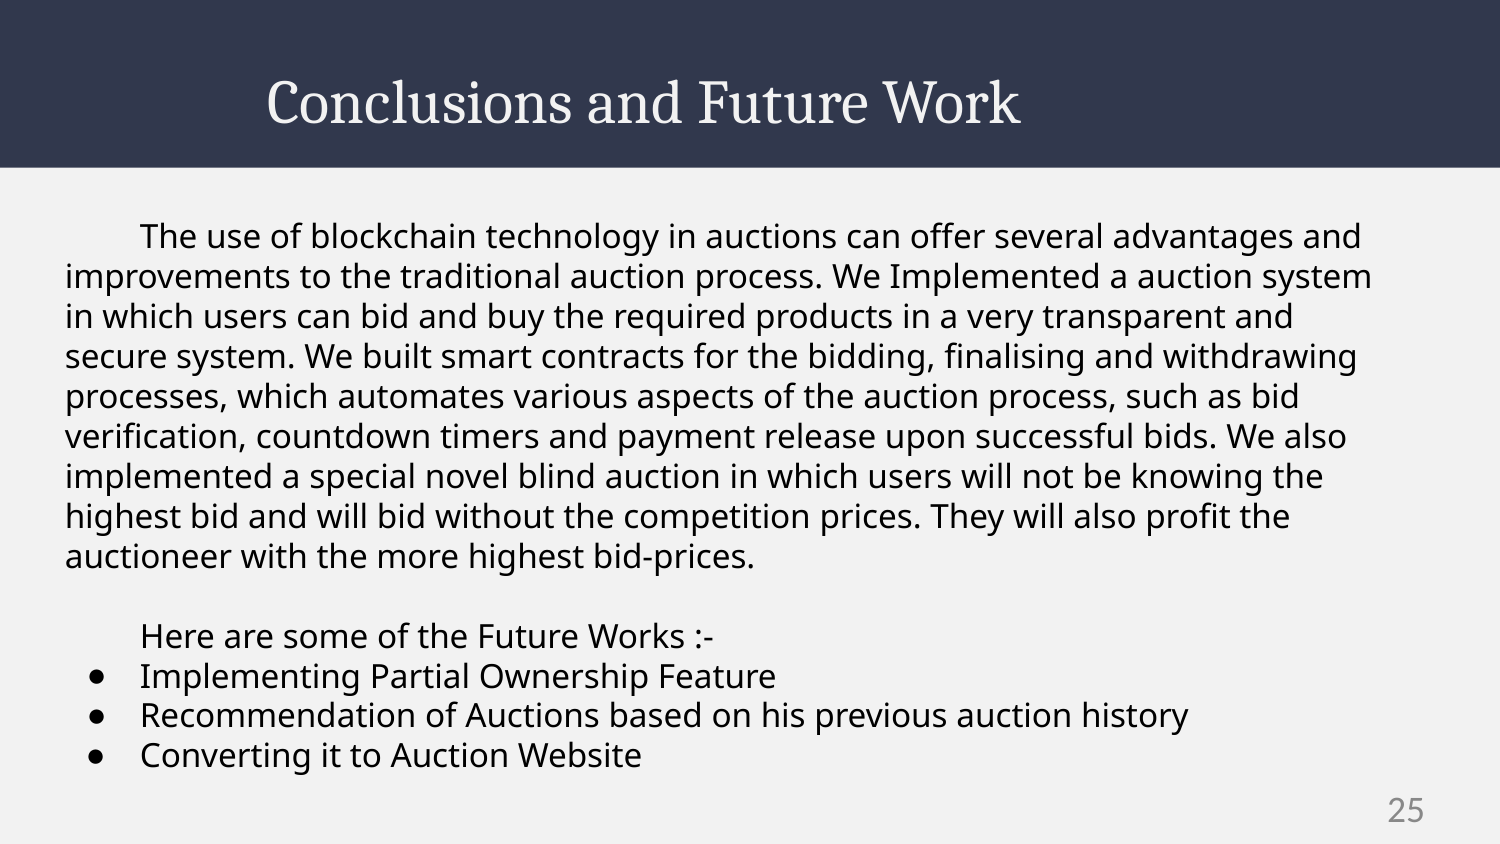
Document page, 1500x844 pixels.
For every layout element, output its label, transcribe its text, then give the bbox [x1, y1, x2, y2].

slide_number ‹#› [1080, 784, 1425, 844]
title Conclusions and Future Work [267, 60, 1233, 202]
list The use of blockchain technology in auctions can offer several advantages and improvements to the traditional auction process. We Implemented a auction system in which users can bid and buy the required products in a very transparent and secure system. We built smart contracts for the bidding, finalising and withdrawing processes, which automates various aspects of the auction process, such as bid verification, countdown timers and payment release upon successful bids. We also implemented a special novel blind auction in which users will not be knowing the highest bid and will bid without the competition prices. They will also profit the auctioneer with the more highest bid-prices. Here are some of the Future Works :- Implementing Partial Ownership Feature Recommendation of Auctions based on his previous auction history Converting it to Auction Website [64, 215, 1388, 775]
